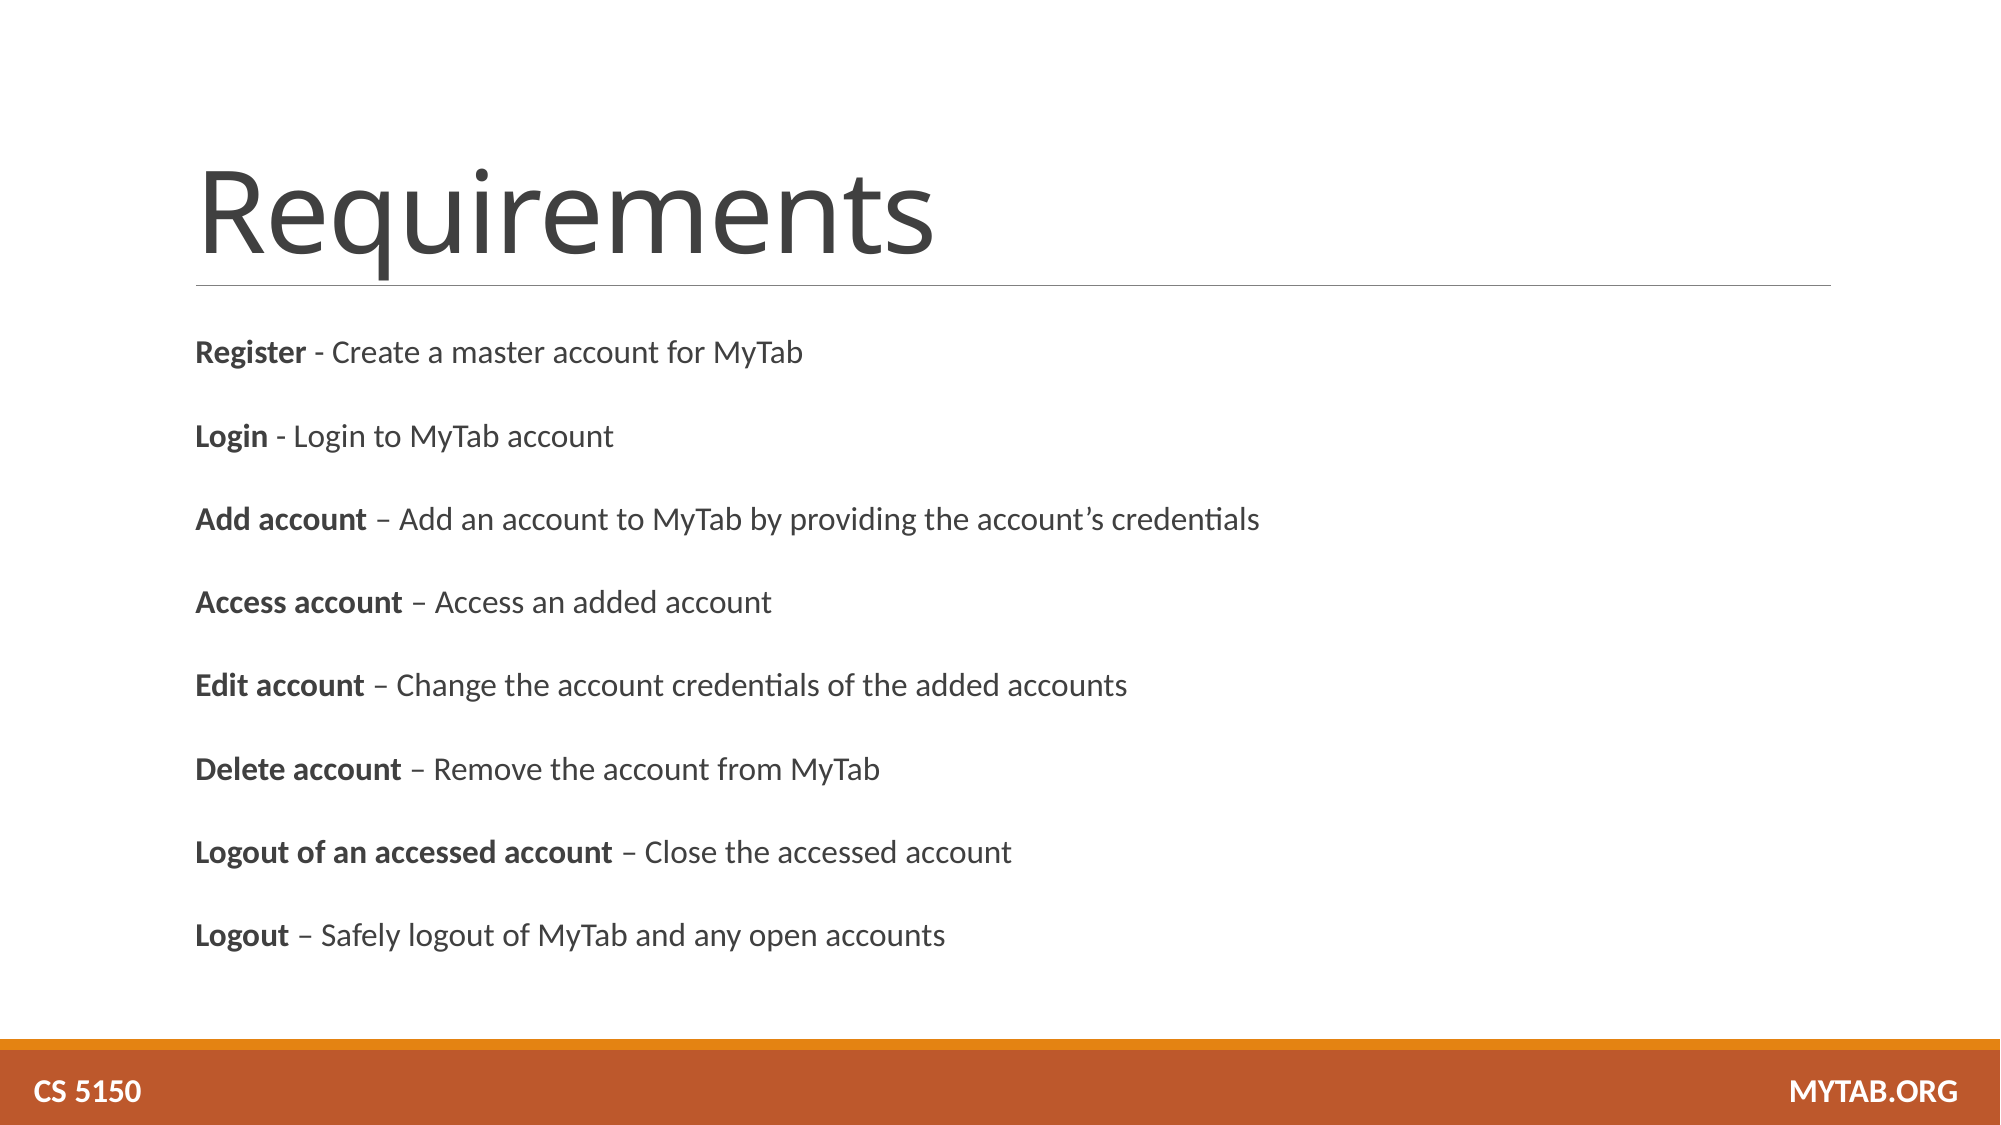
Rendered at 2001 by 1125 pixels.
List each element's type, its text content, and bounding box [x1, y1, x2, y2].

footer CS 5150 MYTAB.ORG [19, 1059, 1976, 1120]
title Requirements [180, 47, 1830, 285]
list Register - Create a master account for MyTab Login - Login to MyTab account Add account – Add an account to MyTab by providing the account’s credentials Access account – Access an added account Edit account – Change the account credentials of the added accounts Delete account – Remove the account from MyTab Logout of an accessed account – Close the accessed account Logout – Safely logout of MyTab and any open accounts [180, 302, 1830, 963]
